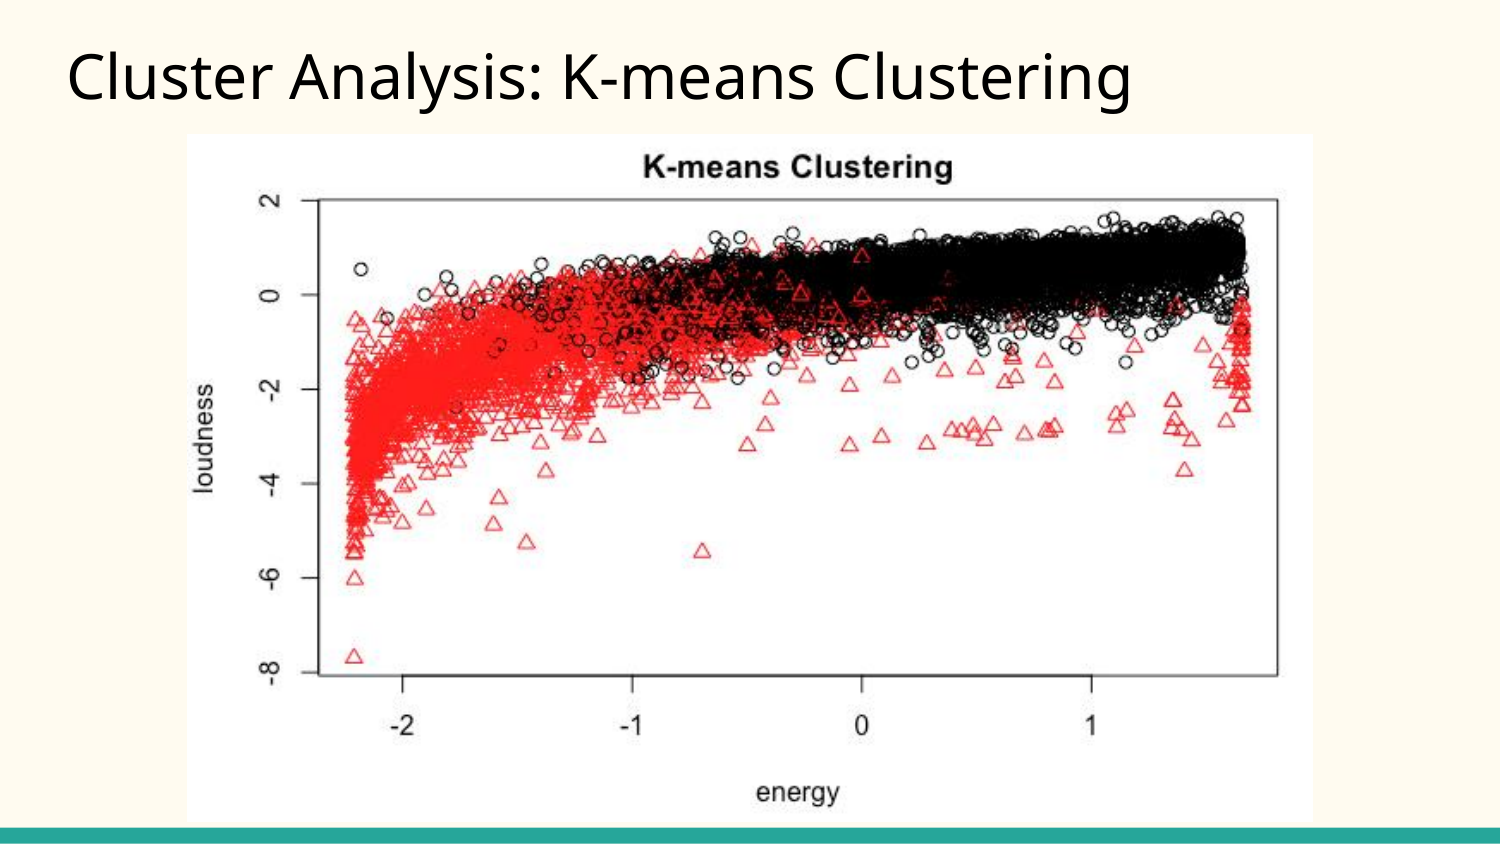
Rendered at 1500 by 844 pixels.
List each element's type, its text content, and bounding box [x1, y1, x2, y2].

title Cluster Analysis: K-means Clustering [51, 22, 1449, 123]
picture [186, 134, 1314, 822]
